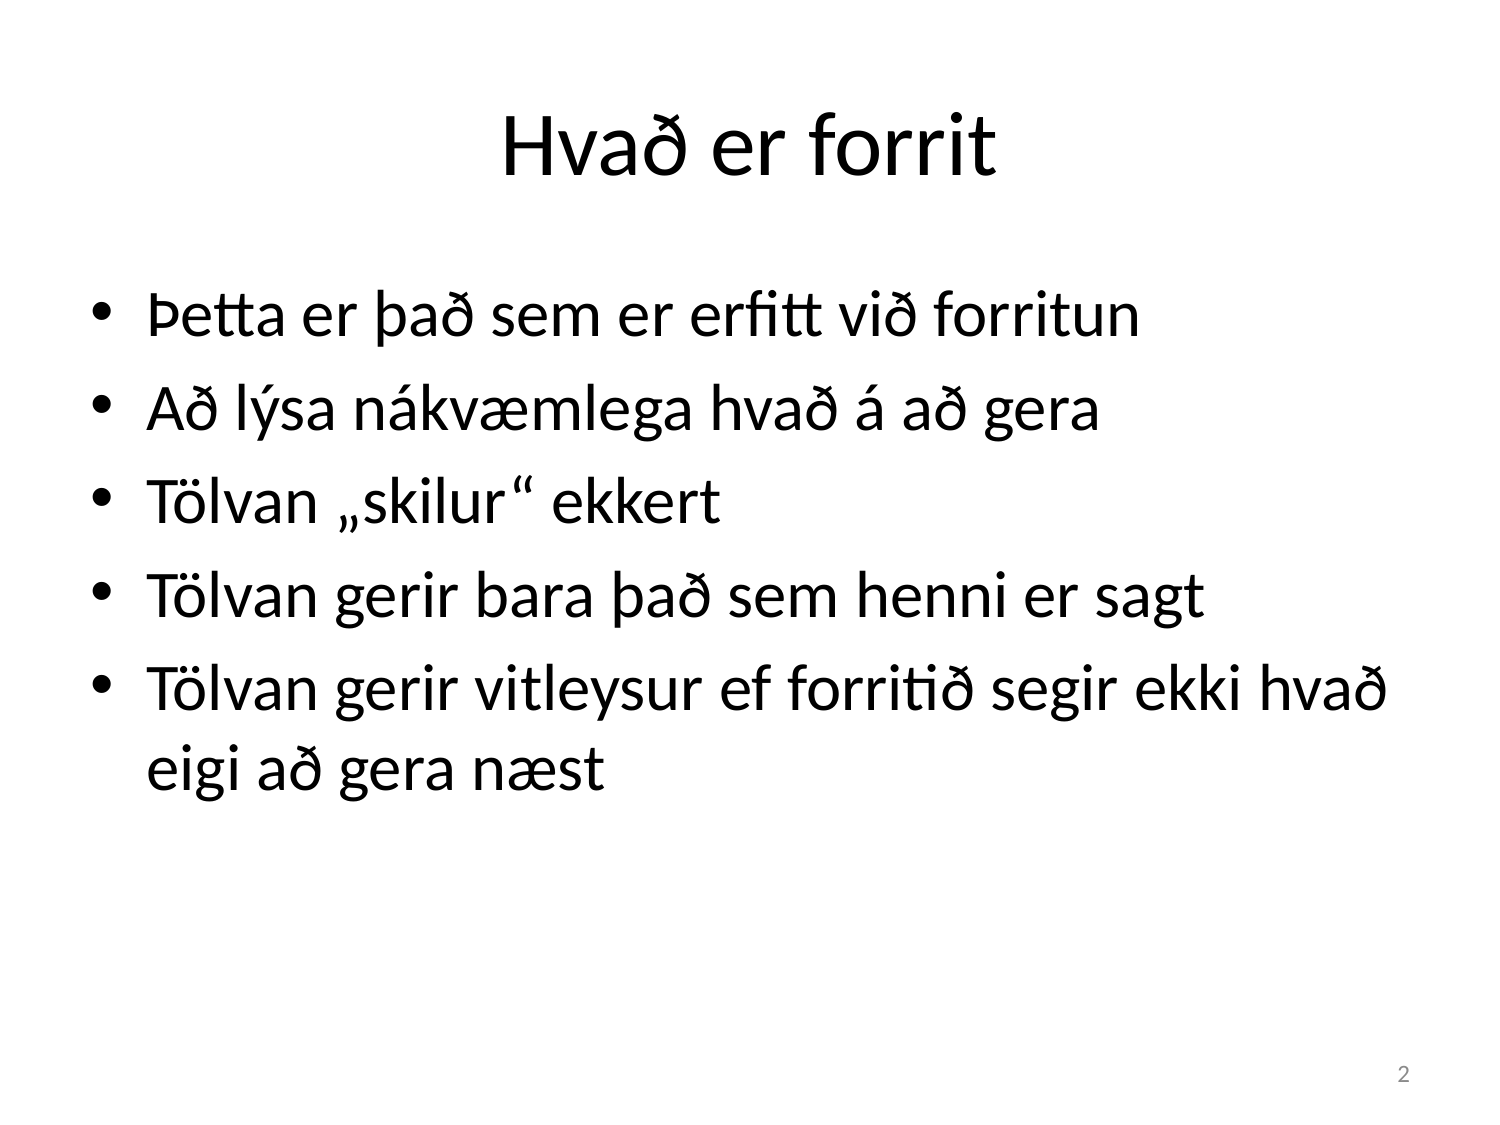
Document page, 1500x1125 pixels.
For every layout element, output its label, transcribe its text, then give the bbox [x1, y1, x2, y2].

title Hvað er forrit [75, 45, 1425, 233]
list Þetta er það sem er erfitt við forritun Að lýsa nákvæmlega hvað á að gera Tölvan „skilur“ ekkert Tölvan gerir bara það sem henni er sagt Tölvan gerir vitleysur ef forritið segir ekki hvað eigi að gera næst [75, 262, 1425, 1005]
slide_number 2 [1074, 1042, 1425, 1103]
